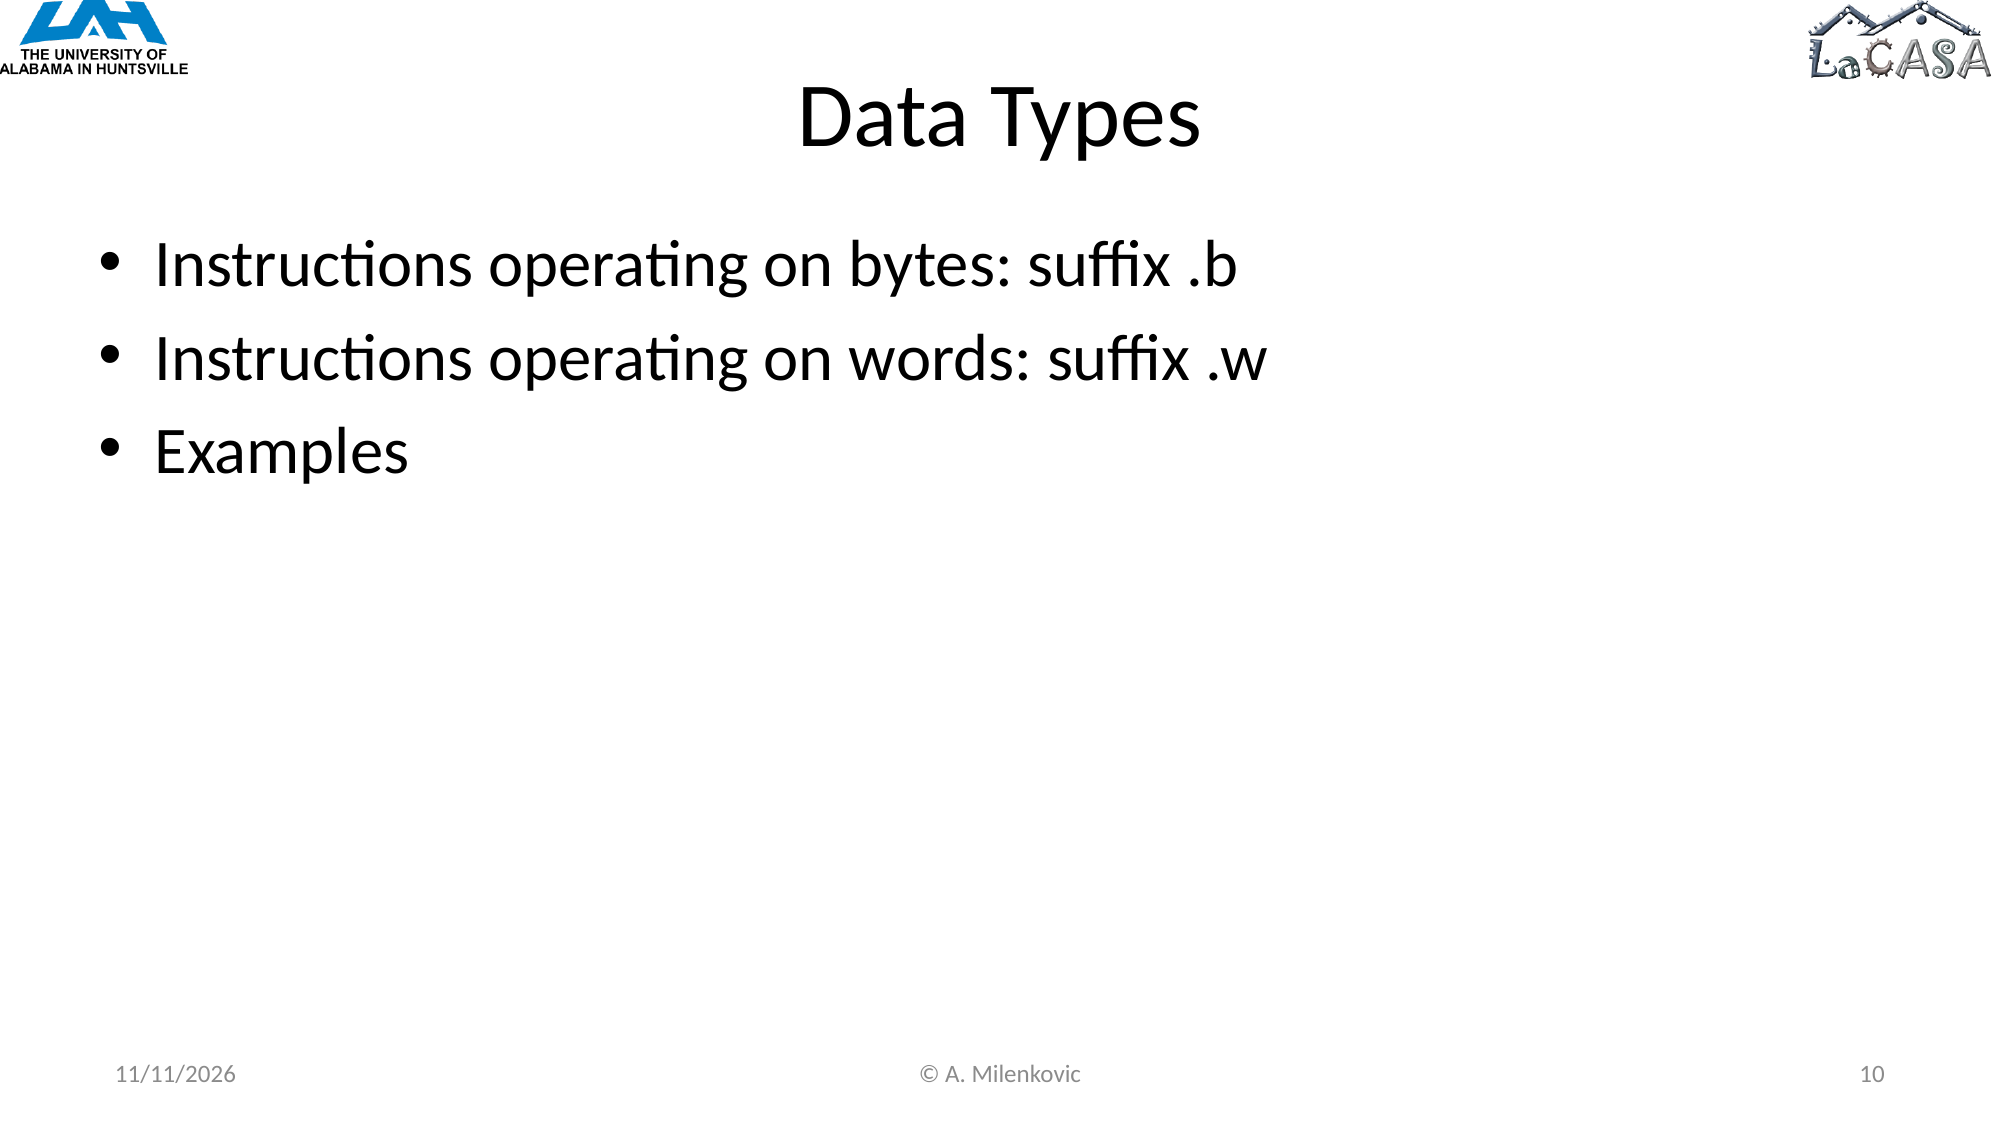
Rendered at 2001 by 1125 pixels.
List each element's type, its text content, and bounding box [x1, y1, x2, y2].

picture [1798, 0, 2000, 85]
list Instructions operating on bytes: suffix .b Instructions operating on words: suffix .w Examples [83, 212, 1884, 955]
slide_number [99, 1042, 567, 1103]
title Data Types [99, 45, 1900, 175]
footer © A. Milenkovic [683, 1042, 1317, 1103]
slide_number 10 [1433, 1042, 1900, 1103]
picture [0, 0, 189, 75]
